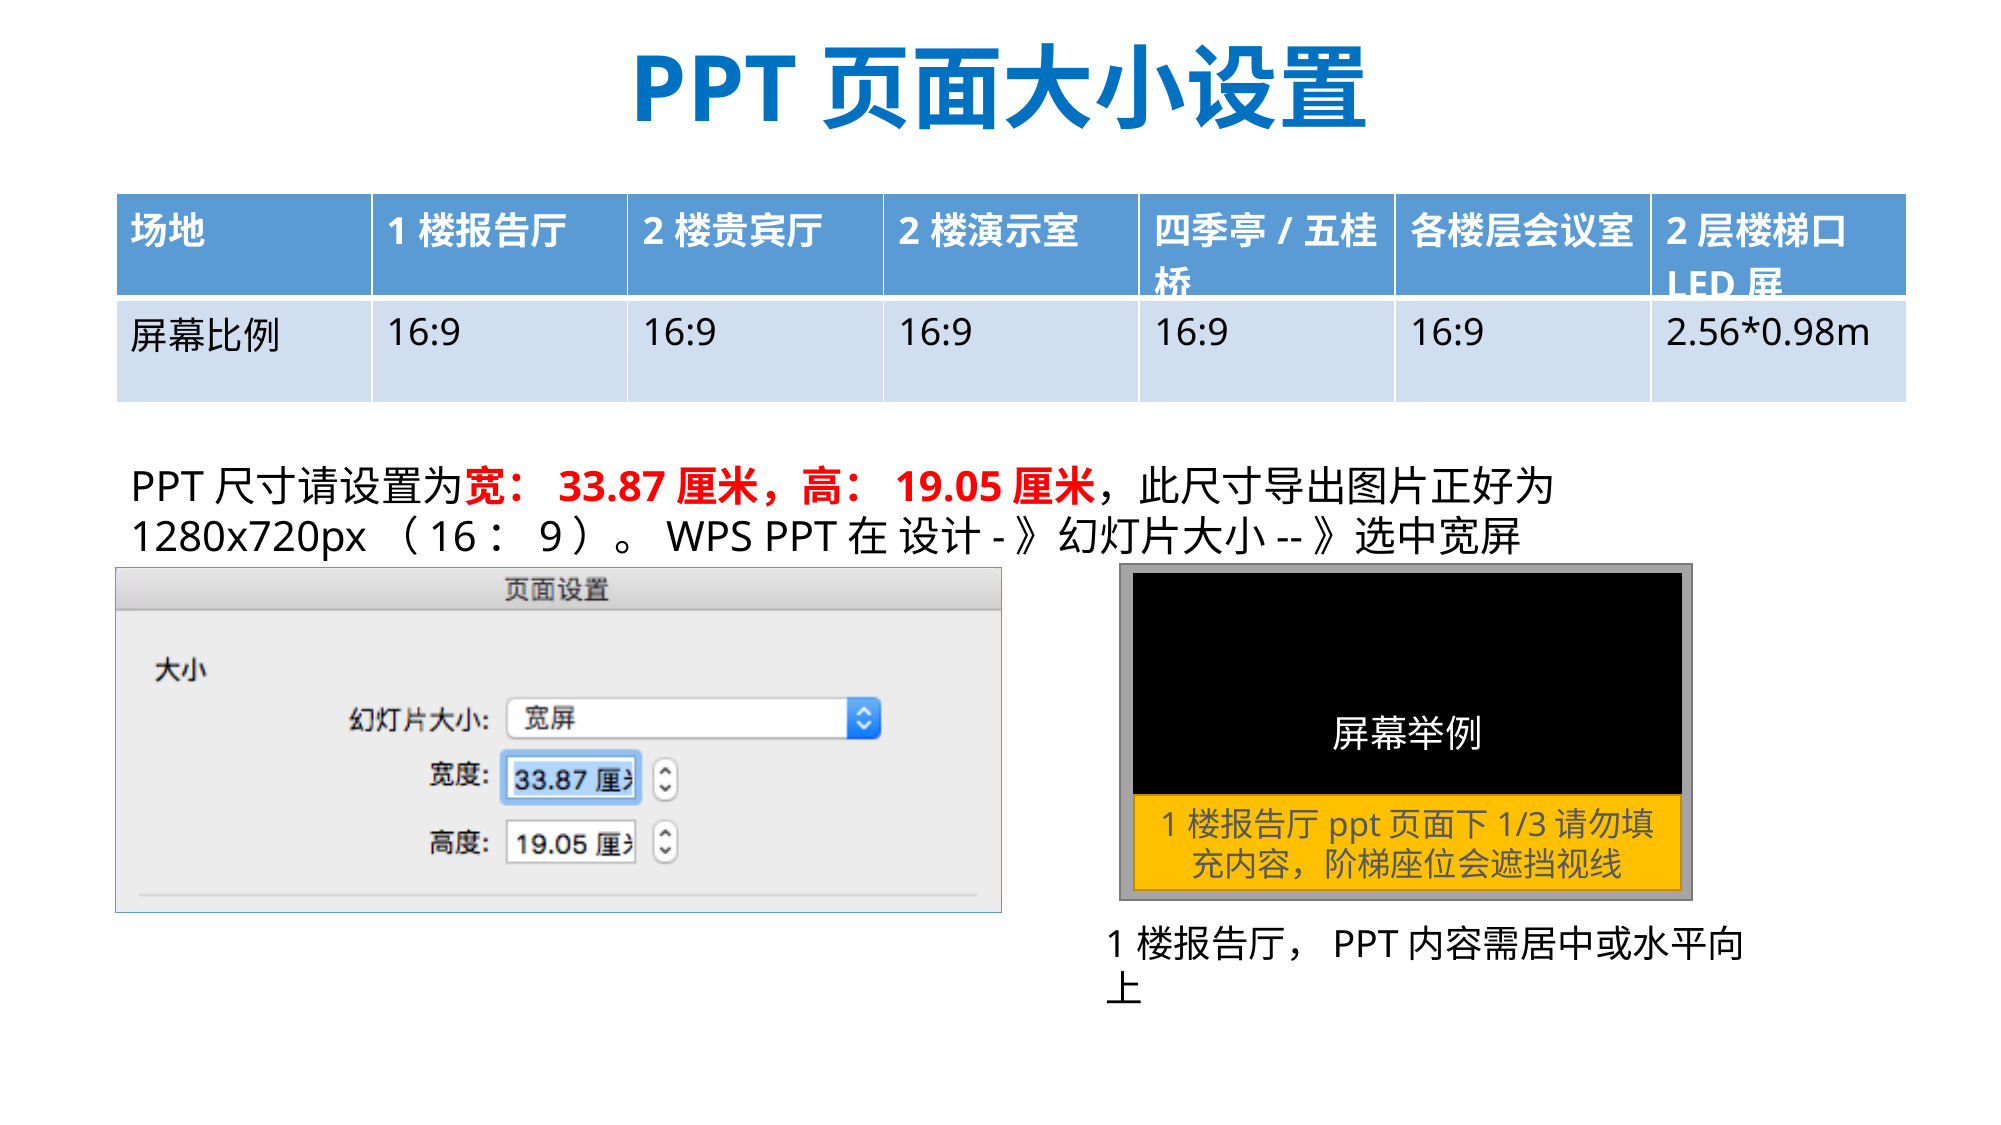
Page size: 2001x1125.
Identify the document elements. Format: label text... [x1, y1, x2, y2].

table_cell 16:9 [1140, 301, 1394, 402]
picture [115, 567, 1002, 913]
text_box 1楼报告厅，PPT内容需居中或水平向上 [1090, 912, 1779, 1018]
text_box 1楼报告厅ppt页面下1/3请勿填充内容，阶梯座位会遮挡视线 [1133, 794, 1682, 891]
text_box PPT尺寸请设置为宽：33.87厘米，高：19.05厘米，此尺寸导出图片正好为1280x720px（16：9）。WPS PPT在 设计-》幻灯片大小--》选中宽屏 [115, 452, 1955, 567]
text_box PPT页面大小设置 [6, 22, 1993, 148]
table_cell 16:9 [628, 301, 883, 402]
table_cell 16:9 [373, 301, 627, 402]
table_header 场地 [117, 194, 371, 295]
text_box 屏幕举例 [1133, 573, 1682, 794]
table_header 2层楼梯口LED屏 [1652, 194, 1906, 295]
table_header 1楼报告厅 [373, 194, 627, 295]
text_box 屏幕举例 [1119, 567, 1693, 901]
table_header 各楼层会议室 [1396, 194, 1650, 295]
table_cell 屏幕比例 [117, 301, 371, 402]
table_cell 16:9 [1396, 301, 1650, 402]
table_header 2楼贵宾厅 [628, 194, 883, 295]
table_header 2楼演示室 [884, 194, 1138, 295]
table_header 四季亭/五桂桥 [1140, 194, 1394, 295]
table_cell 16:9 [884, 301, 1138, 402]
table_cell 2.56*0.98m [1652, 301, 1906, 402]
